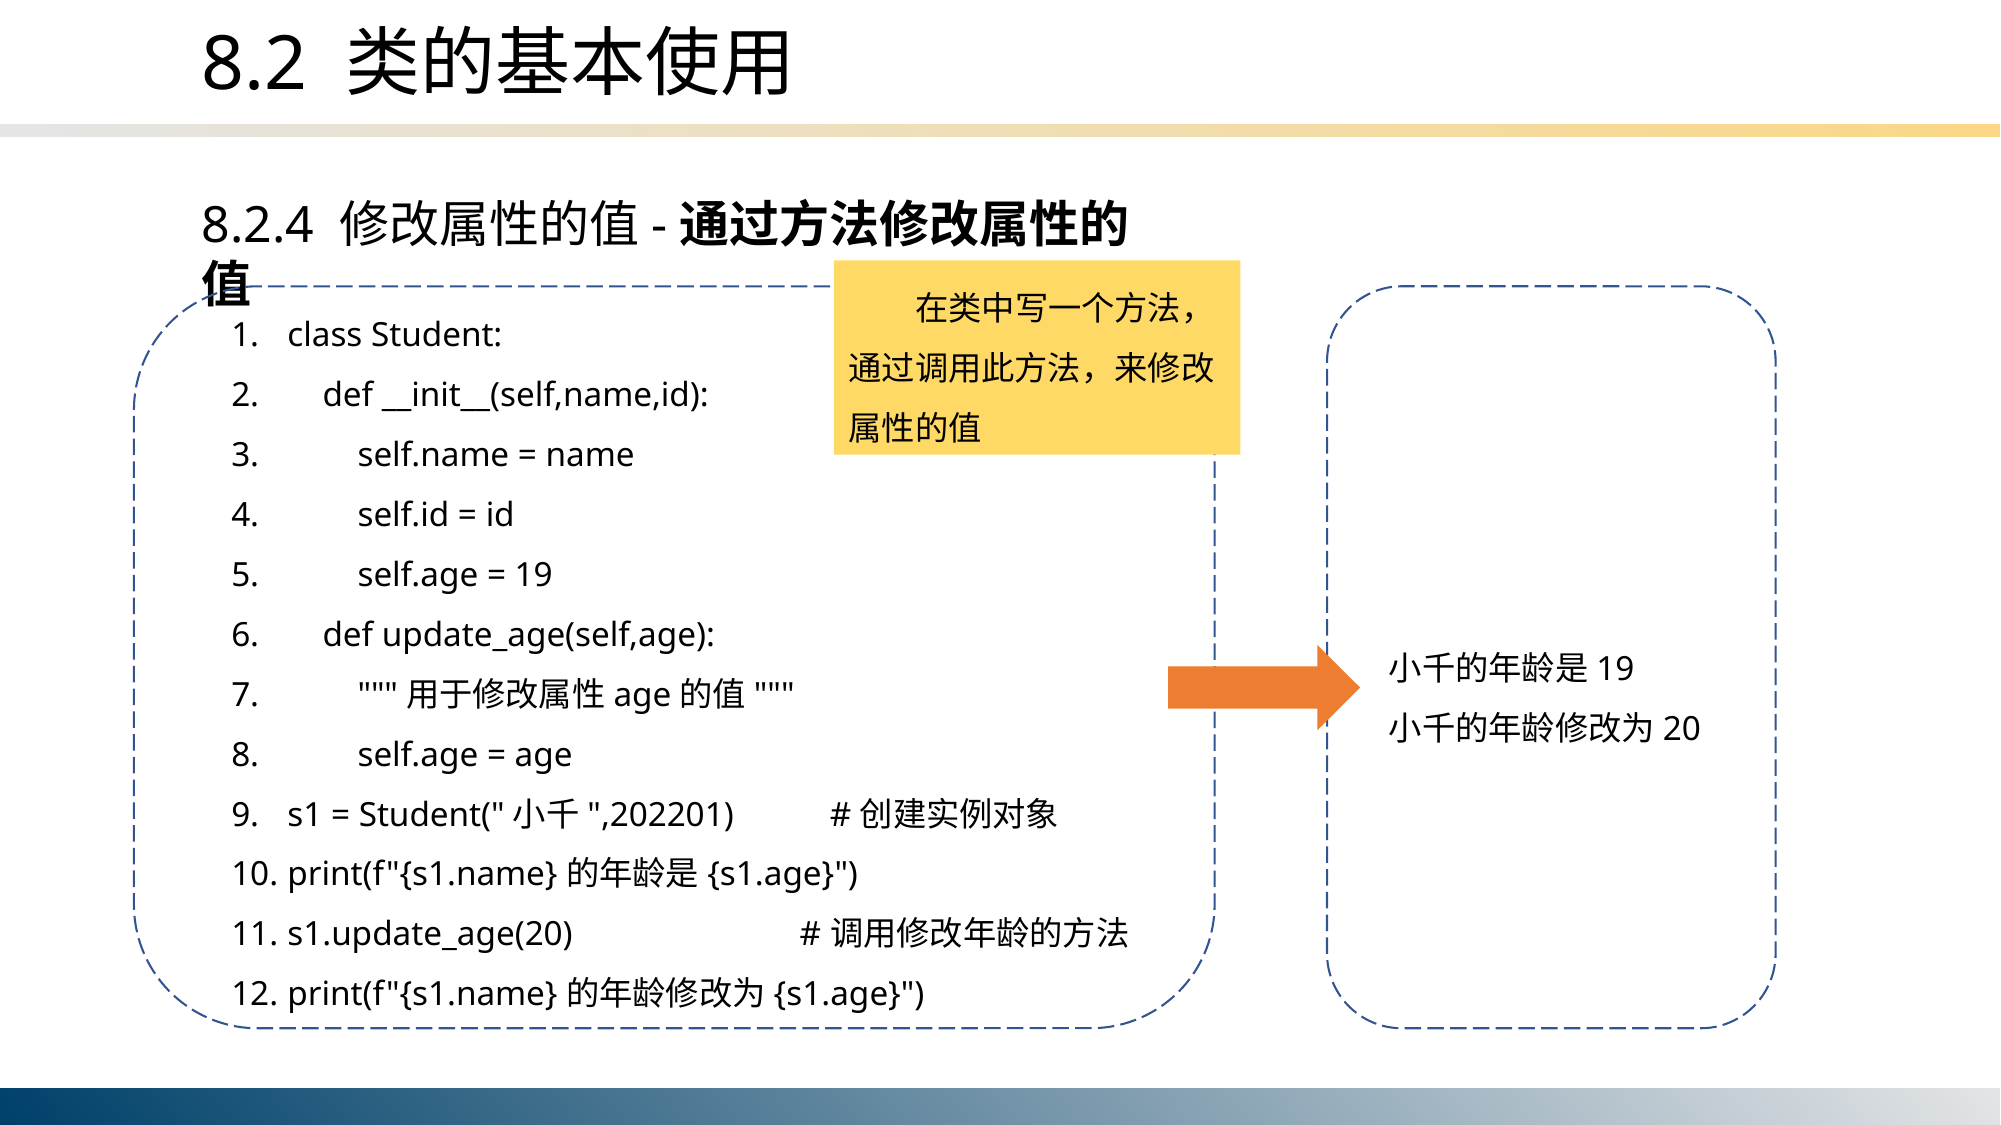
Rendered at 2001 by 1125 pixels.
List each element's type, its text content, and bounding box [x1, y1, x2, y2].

text_box 在类中写一个方法，通过调用此方法，来修改属性的值 [833, 260, 1241, 455]
text_box [132, 285, 1216, 1030]
text_box 8.2.4 修改属性的值-通过方法修改属性的值 [186, 184, 1170, 307]
text_box [1325, 285, 1777, 1030]
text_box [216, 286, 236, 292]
text_box [1168, 644, 1361, 731]
text_box class Student: def __init__(self,name,id): self.name = name self.id = id self.age = 19 def update_age(self,age): """用于修改属性age的值""" self.age = age s1 = Student("小千",202201) #创建实例对象 print(f"{s1.name}的年龄是{s1.age}") s1.update_age(20) #调用修改年龄的方法 print(f"{s1.name}的年龄修改为{s1.age}") [1138, 925, 1215, 1020]
text_box 8.2 类的基本使用 [186, 7, 1106, 113]
